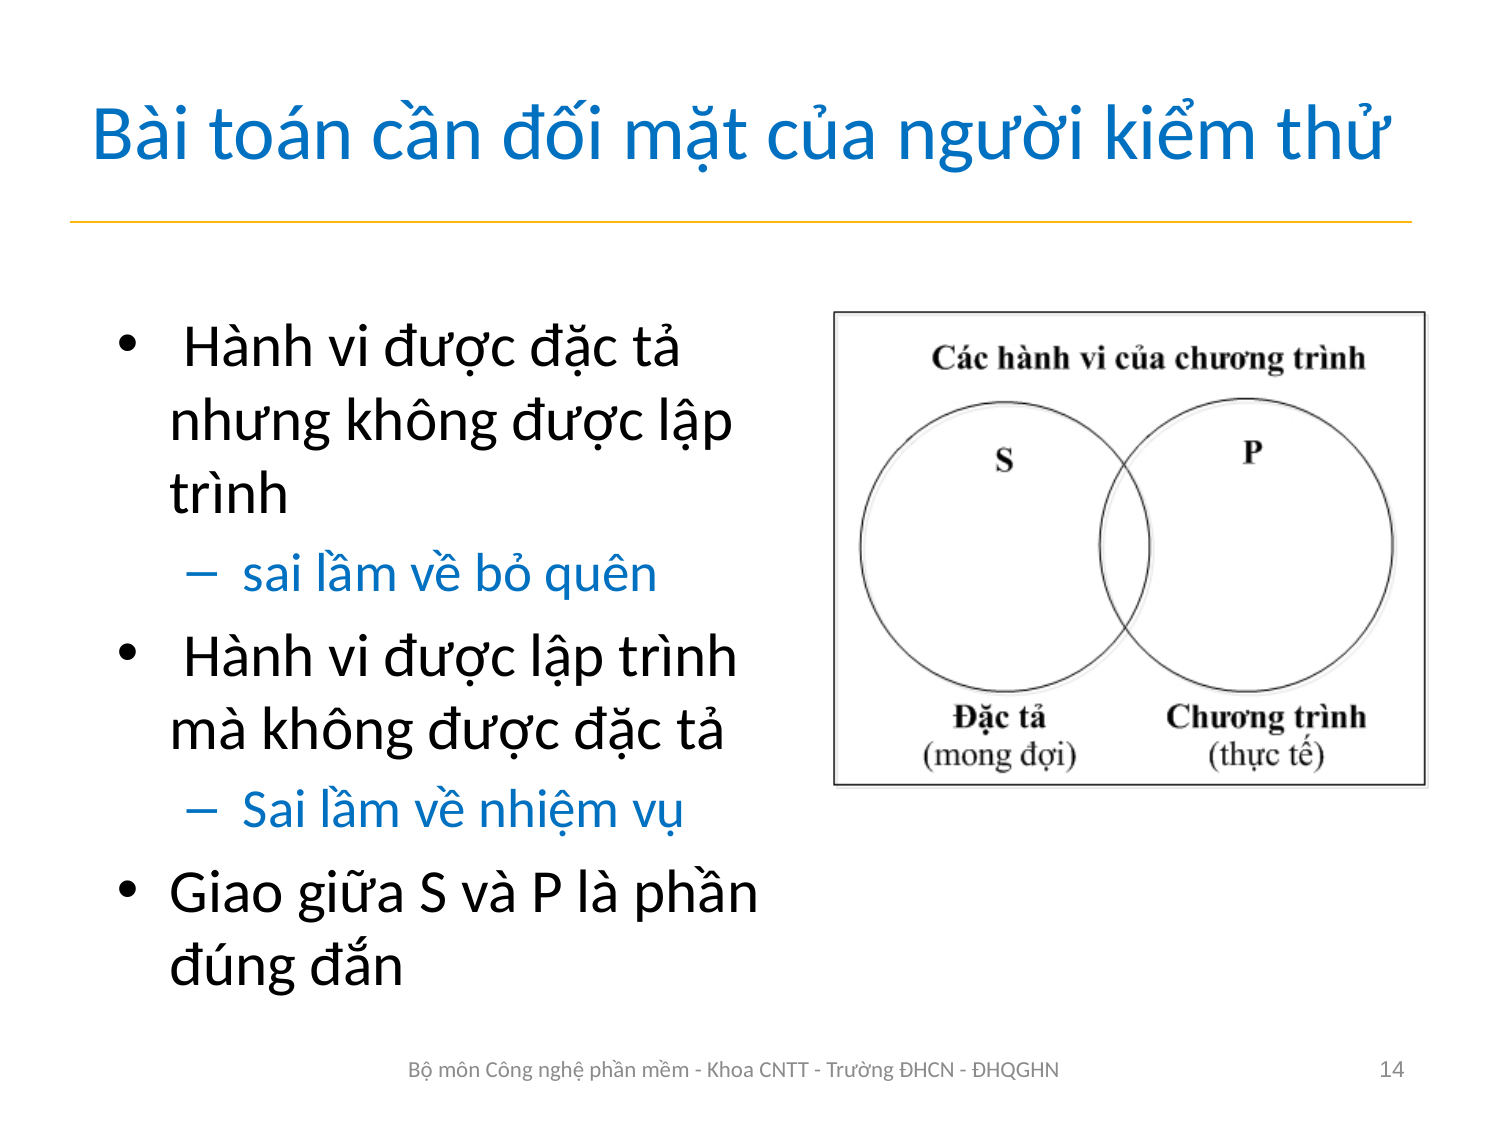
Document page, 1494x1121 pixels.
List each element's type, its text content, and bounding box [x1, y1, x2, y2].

list Hành vi được đặc tả nhưng không được lập trình sai lầm về bỏ quên Hành vi được lập trình mà không được đặc tả Sai lầm về nhiệm vụ Giao giữa S và P là phần đúng đắn [102, 298, 845, 1010]
picture [831, 309, 1430, 790]
slide_number 14 [1070, 1038, 1419, 1099]
footer Bộ môn Công nghệ phần mềm - Khoa CNTT - Trường ĐHCN - ĐHQGHN [371, 1038, 1070, 1099]
title Bài toán cần đối mặt của người kiểm thử [69, 34, 1415, 223]
